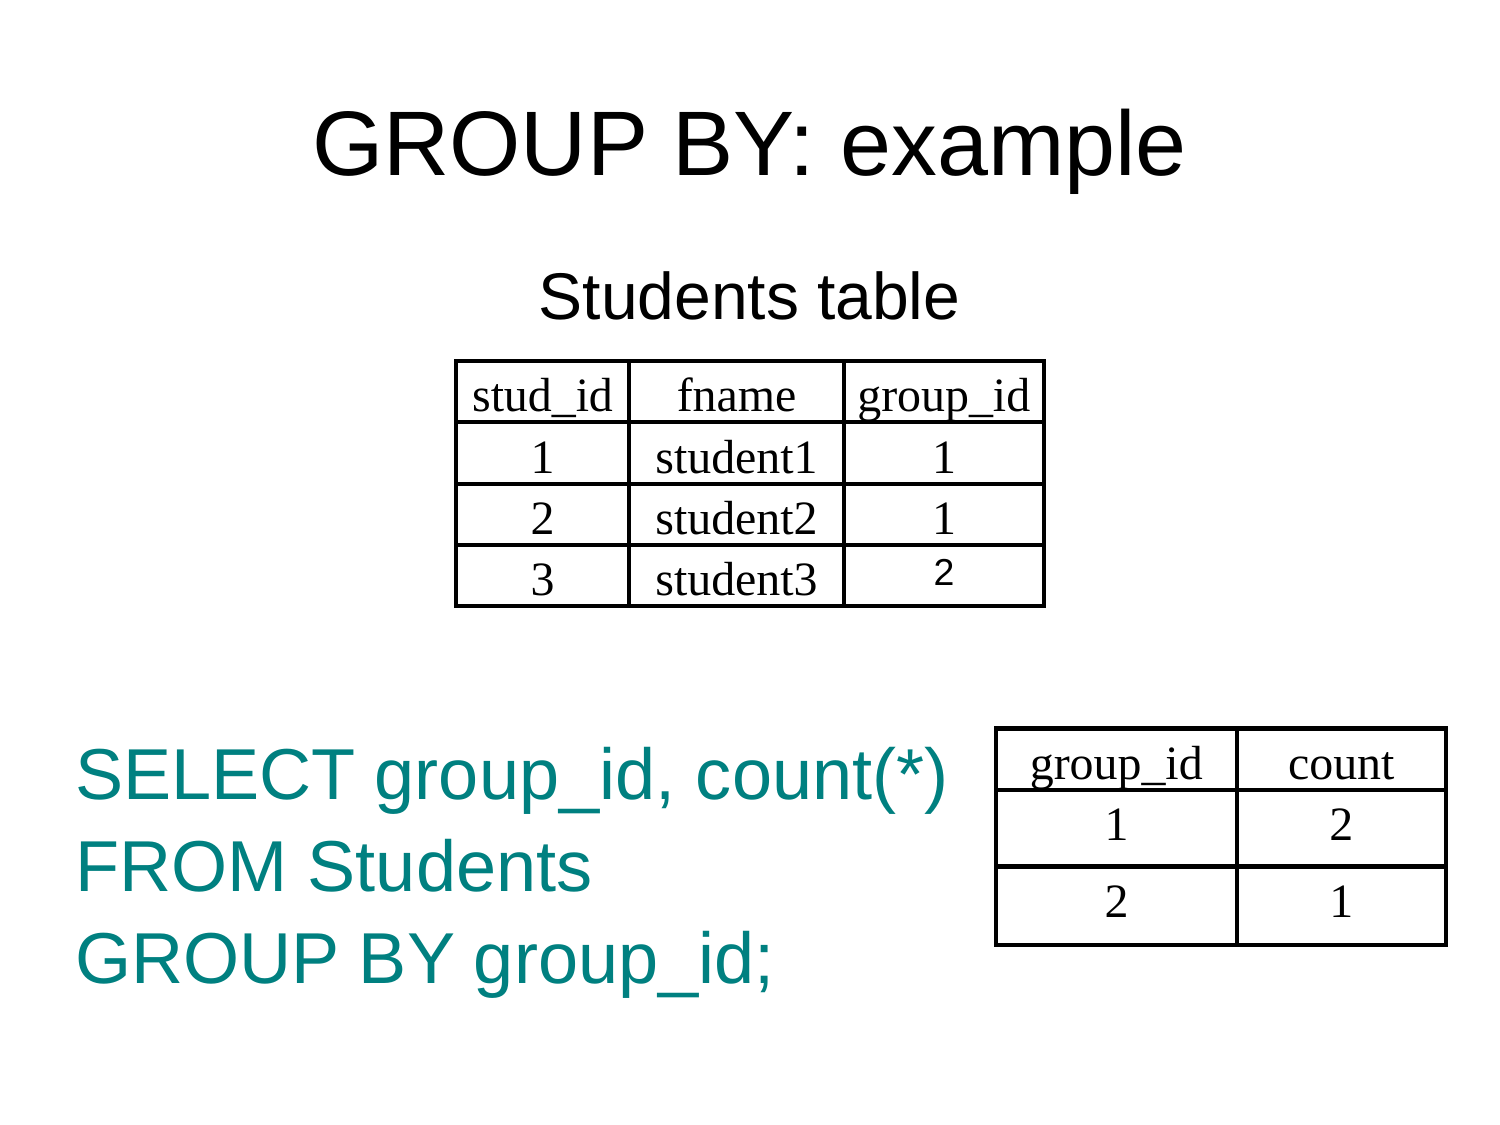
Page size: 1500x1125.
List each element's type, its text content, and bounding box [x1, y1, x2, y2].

table_cell 1 [846, 486, 1042, 543]
table_header group_id [846, 363, 1042, 420]
table_cell 2 [846, 547, 1042, 604]
table_cell 2 [458, 486, 627, 543]
table_cell 2 [1239, 792, 1444, 864]
title GROUP BY: example [75, 45, 1425, 233]
table_cell 1 [846, 424, 1042, 482]
table_cell 3 [458, 547, 627, 604]
table_cell student1 [631, 424, 842, 482]
table_cell student2 [631, 486, 842, 543]
table_header count [1239, 731, 1444, 788]
table_header group_id [998, 731, 1235, 788]
table_cell 1 [458, 424, 627, 482]
table_header stud_id [458, 363, 627, 420]
table_cell student3 [631, 547, 842, 604]
table_cell 1 [998, 792, 1235, 864]
table_cell 1 [1239, 869, 1444, 943]
table_header fname [631, 363, 842, 420]
table_cell 2 [998, 869, 1235, 943]
list Students table SELECT group_id, count(*) FROM Students GROUP BY group_id; [75, 262, 1425, 1005]
